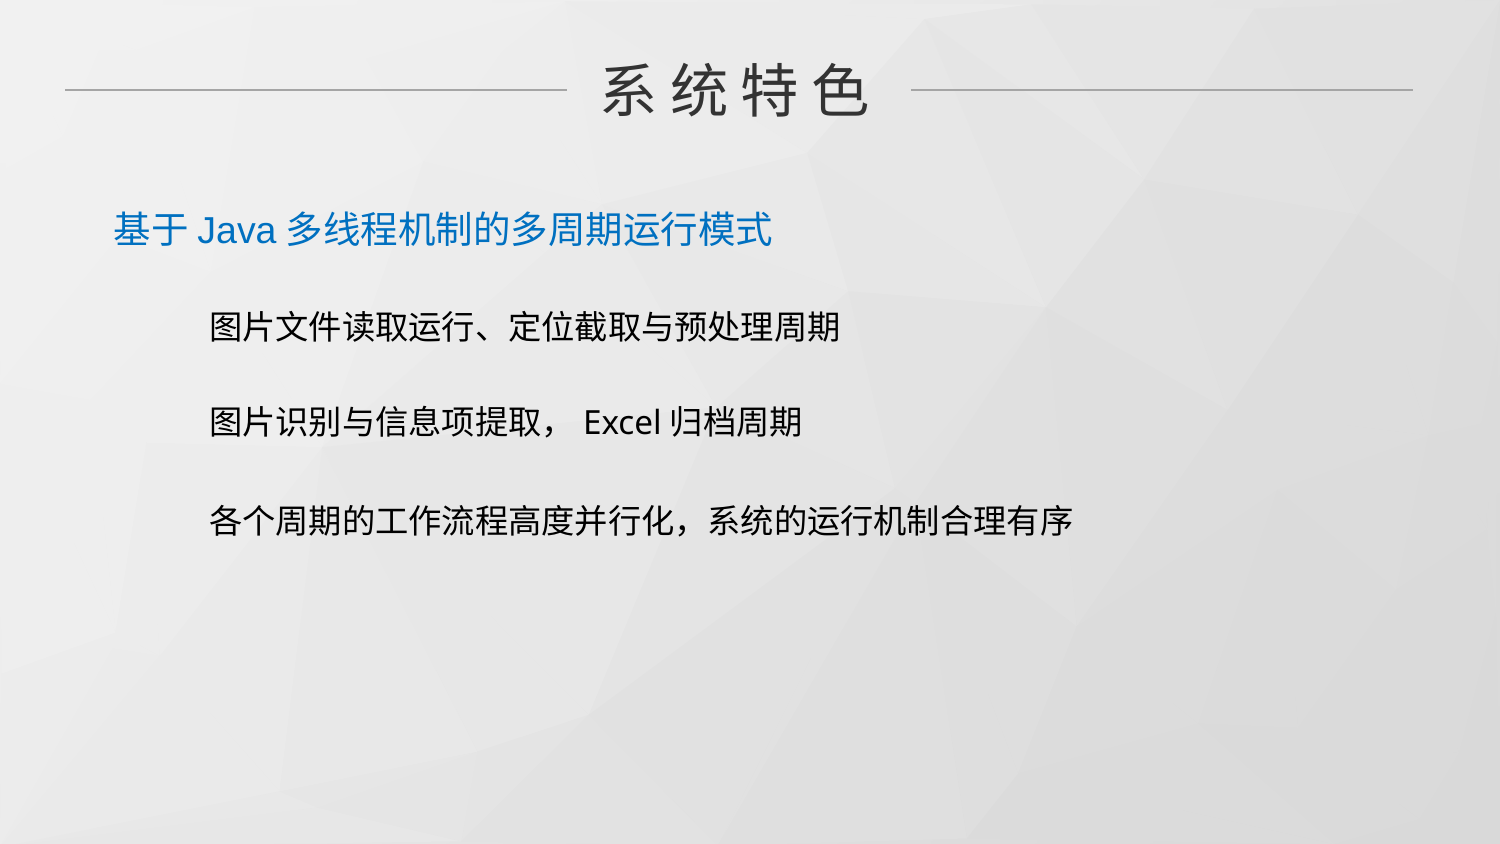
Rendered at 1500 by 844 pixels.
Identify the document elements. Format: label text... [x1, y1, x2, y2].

text_box 各个周期的工作流程高度并行化，系统的运行机制合理有序 [194, 492, 1104, 548]
text_box 系统特色 [545, 47, 885, 132]
text_box 图片文件读取运行、定位截取与预处理周期 [194, 299, 1028, 354]
text_box 基于Java多线程机制的多周期运行模式 [98, 199, 788, 259]
text_box 图片识别与信息项提取，Excel归档周期 [194, 394, 1028, 449]
